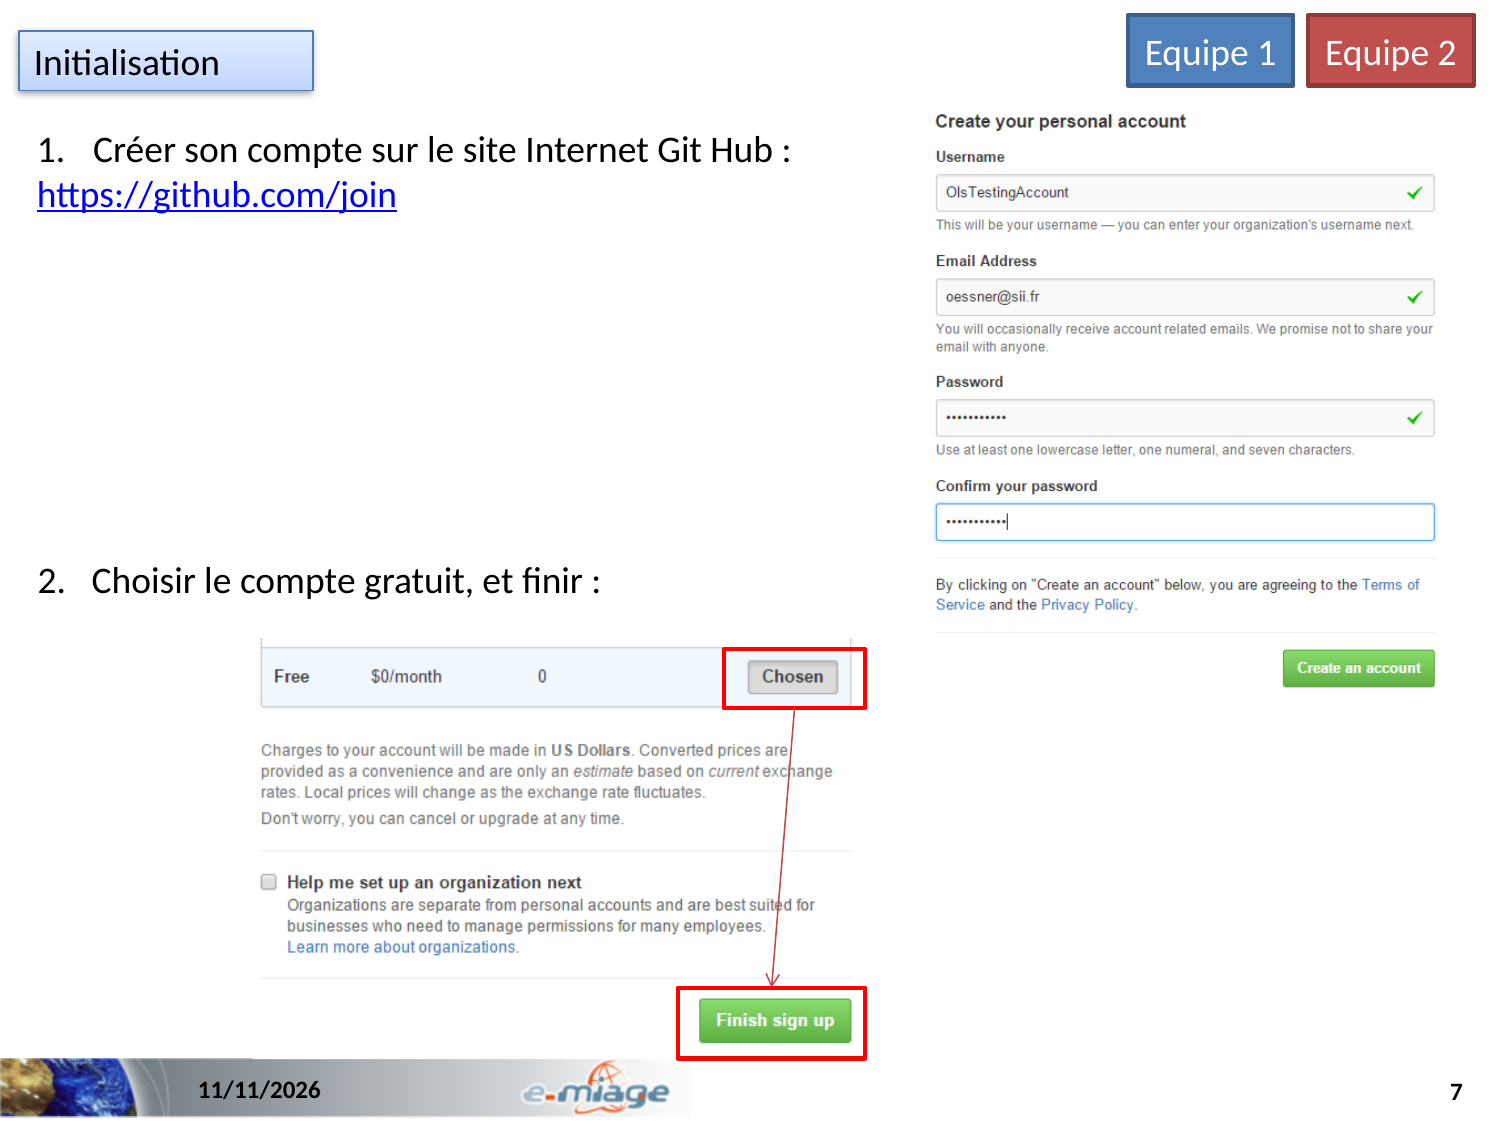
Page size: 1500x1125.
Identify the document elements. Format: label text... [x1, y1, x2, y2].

text_box 2. Choisir le compte gratuit, et finir : [22, 549, 617, 609]
text_box Créer son compte sur le site Internet Git Hub : https://github.com/join [22, 117, 808, 223]
picture [0, 637, 866, 1118]
text_box Equipe 2 [1306, 13, 1476, 88]
text_box Initialisation [18, 30, 314, 91]
picture [926, 101, 1456, 705]
text_box Equipe 1 [1126, 13, 1295, 88]
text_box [771, 707, 795, 988]
